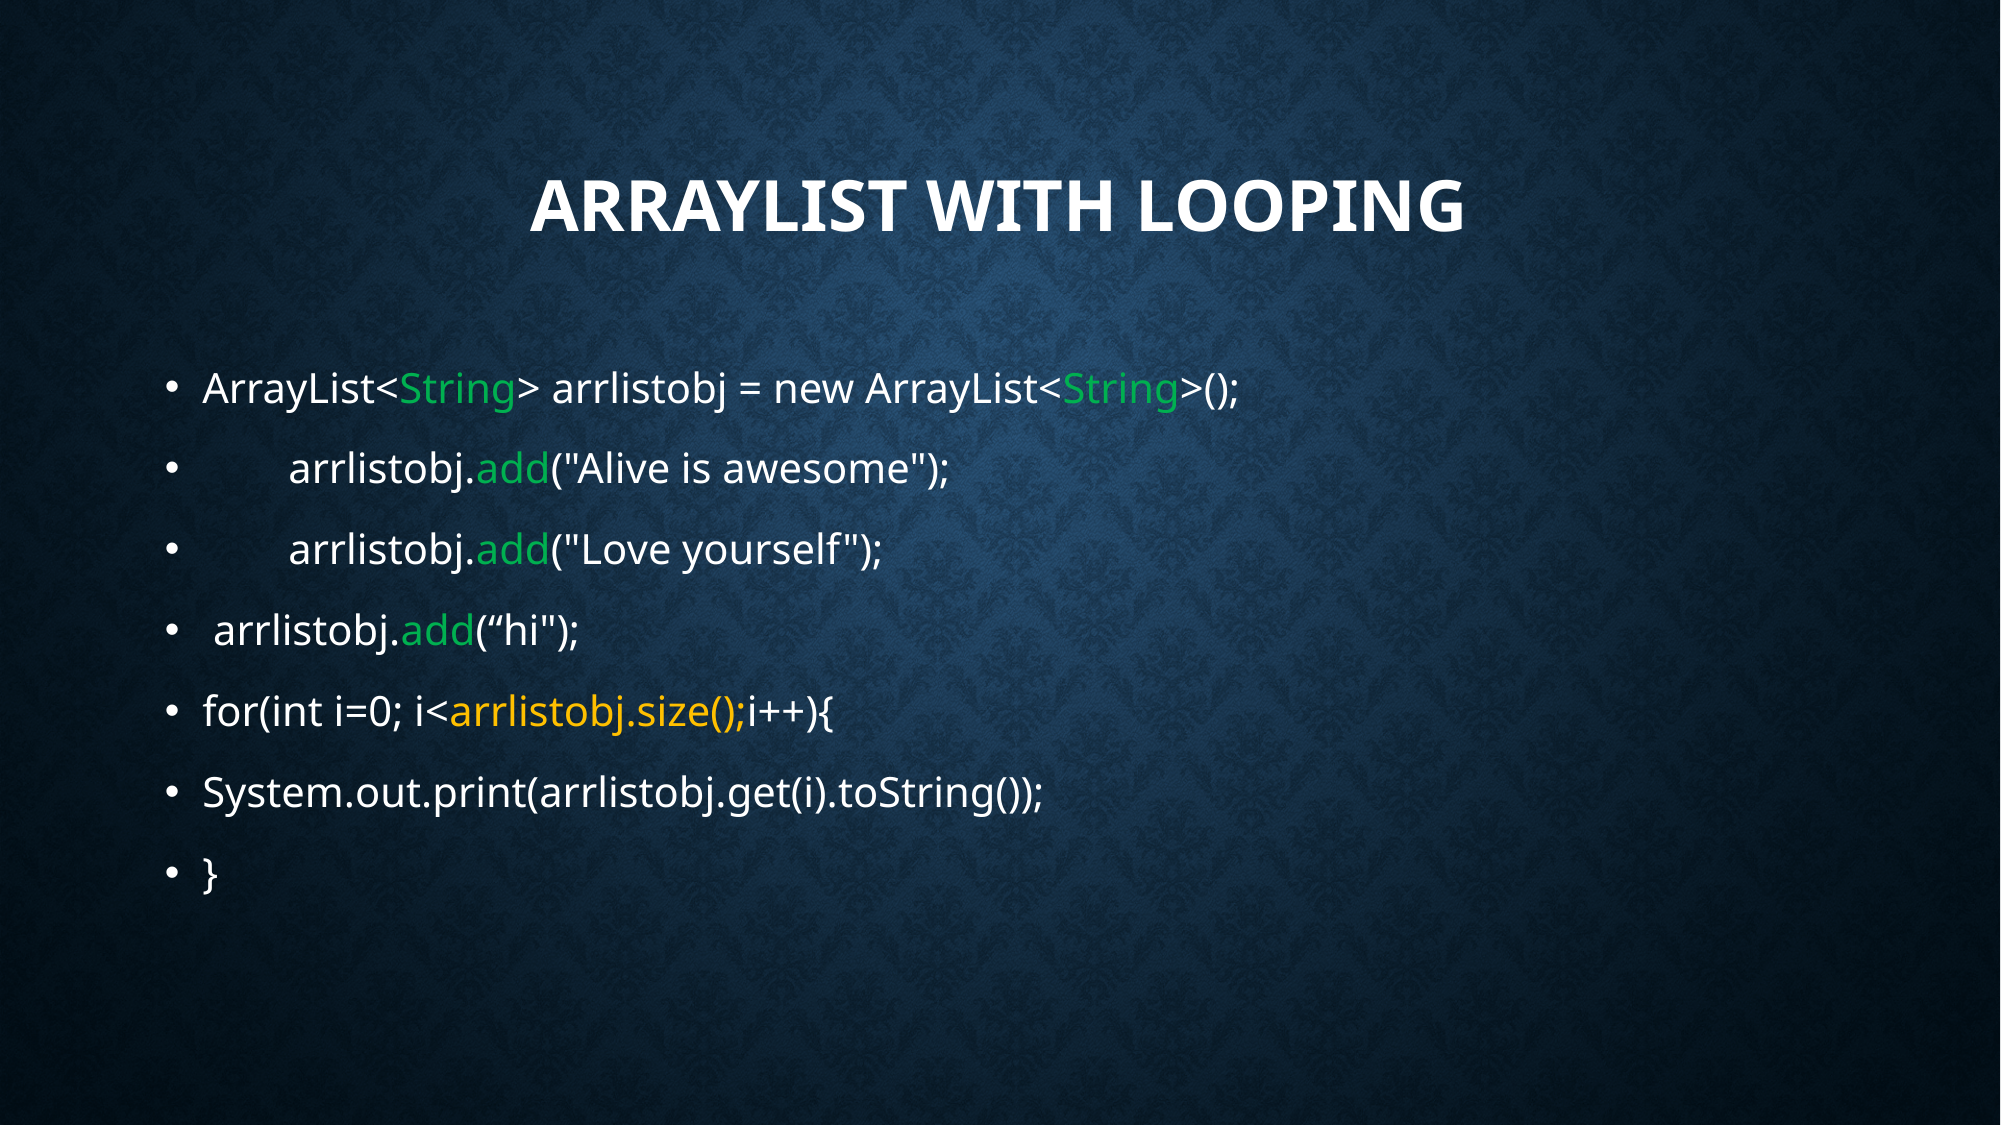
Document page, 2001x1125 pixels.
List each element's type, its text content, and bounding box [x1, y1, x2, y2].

list ArrayList<String> arrlistobj = new ArrayList<String>(); arrlistobj.add("Alive is awesome"); arrlistobj.add("Love yourself"); arrlistobj.add(“hi"); for(int i=0; i<arrlistobj.size();i++){ System.out.print(arrlistobj.get(i).toString()); } [149, 343, 1849, 950]
title ArrayList with looping [149, 99, 1849, 318]
